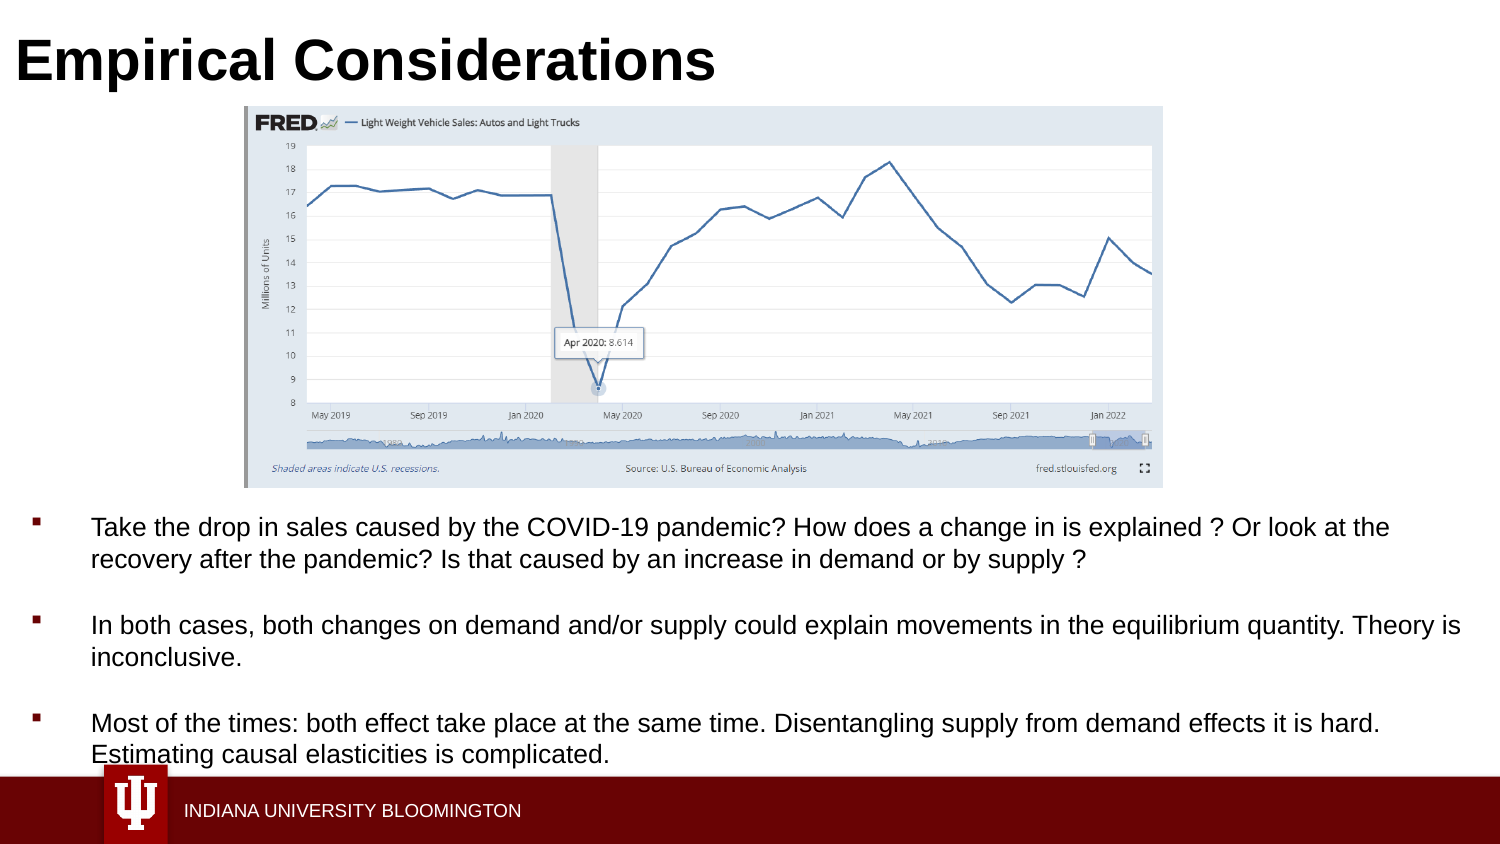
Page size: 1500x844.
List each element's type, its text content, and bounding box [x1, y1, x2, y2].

title Empirical Considerations [0, 0, 1500, 115]
picture [244, 106, 1163, 489]
